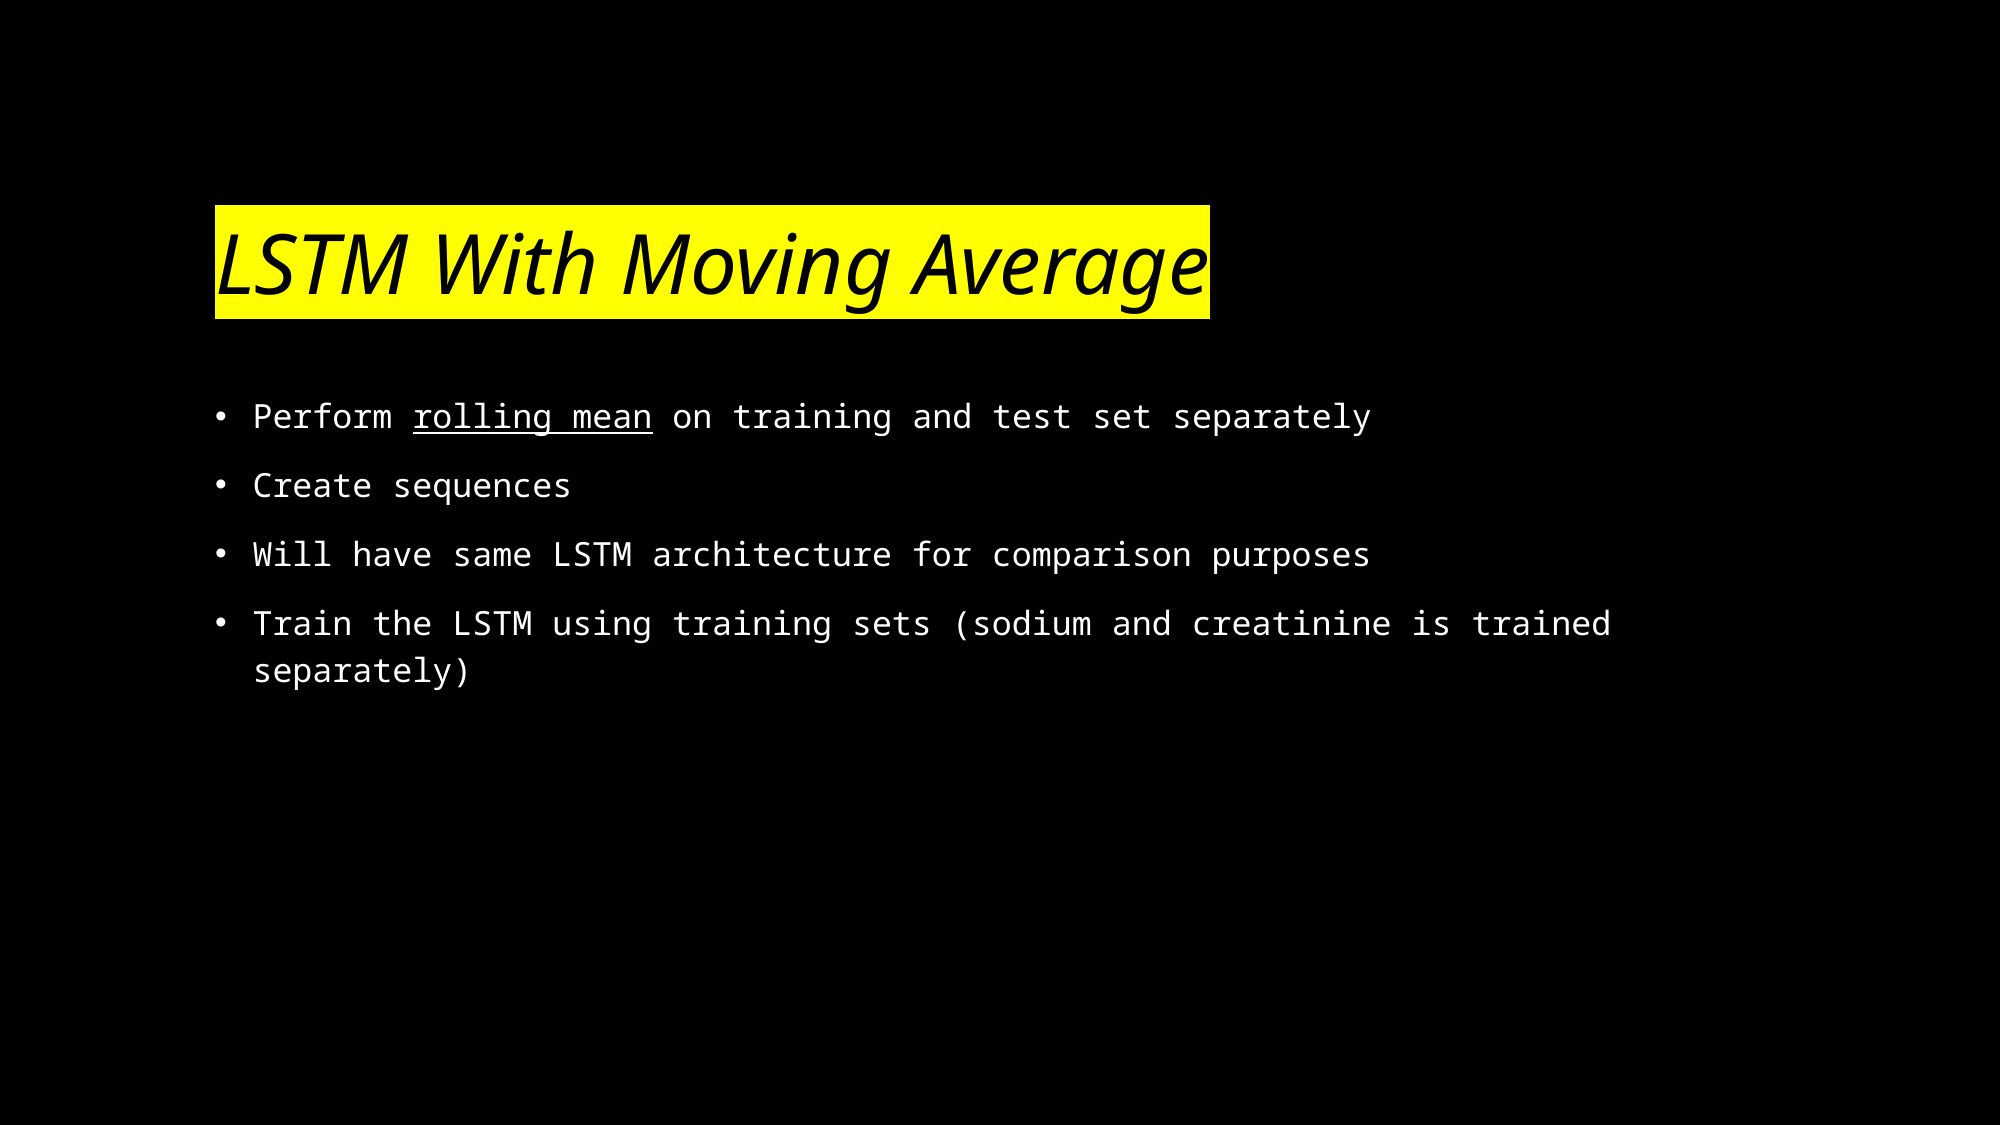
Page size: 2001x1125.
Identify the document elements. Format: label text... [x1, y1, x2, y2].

list Perform rolling mean on training and test set separately Create sequences Will have same LSTM architecture for comparison purposes Train the LSTM using training sets (sodium and creatinine is trained separately) [200, 380, 1758, 1038]
title LSTM With Moving Average [200, 59, 1758, 319]
